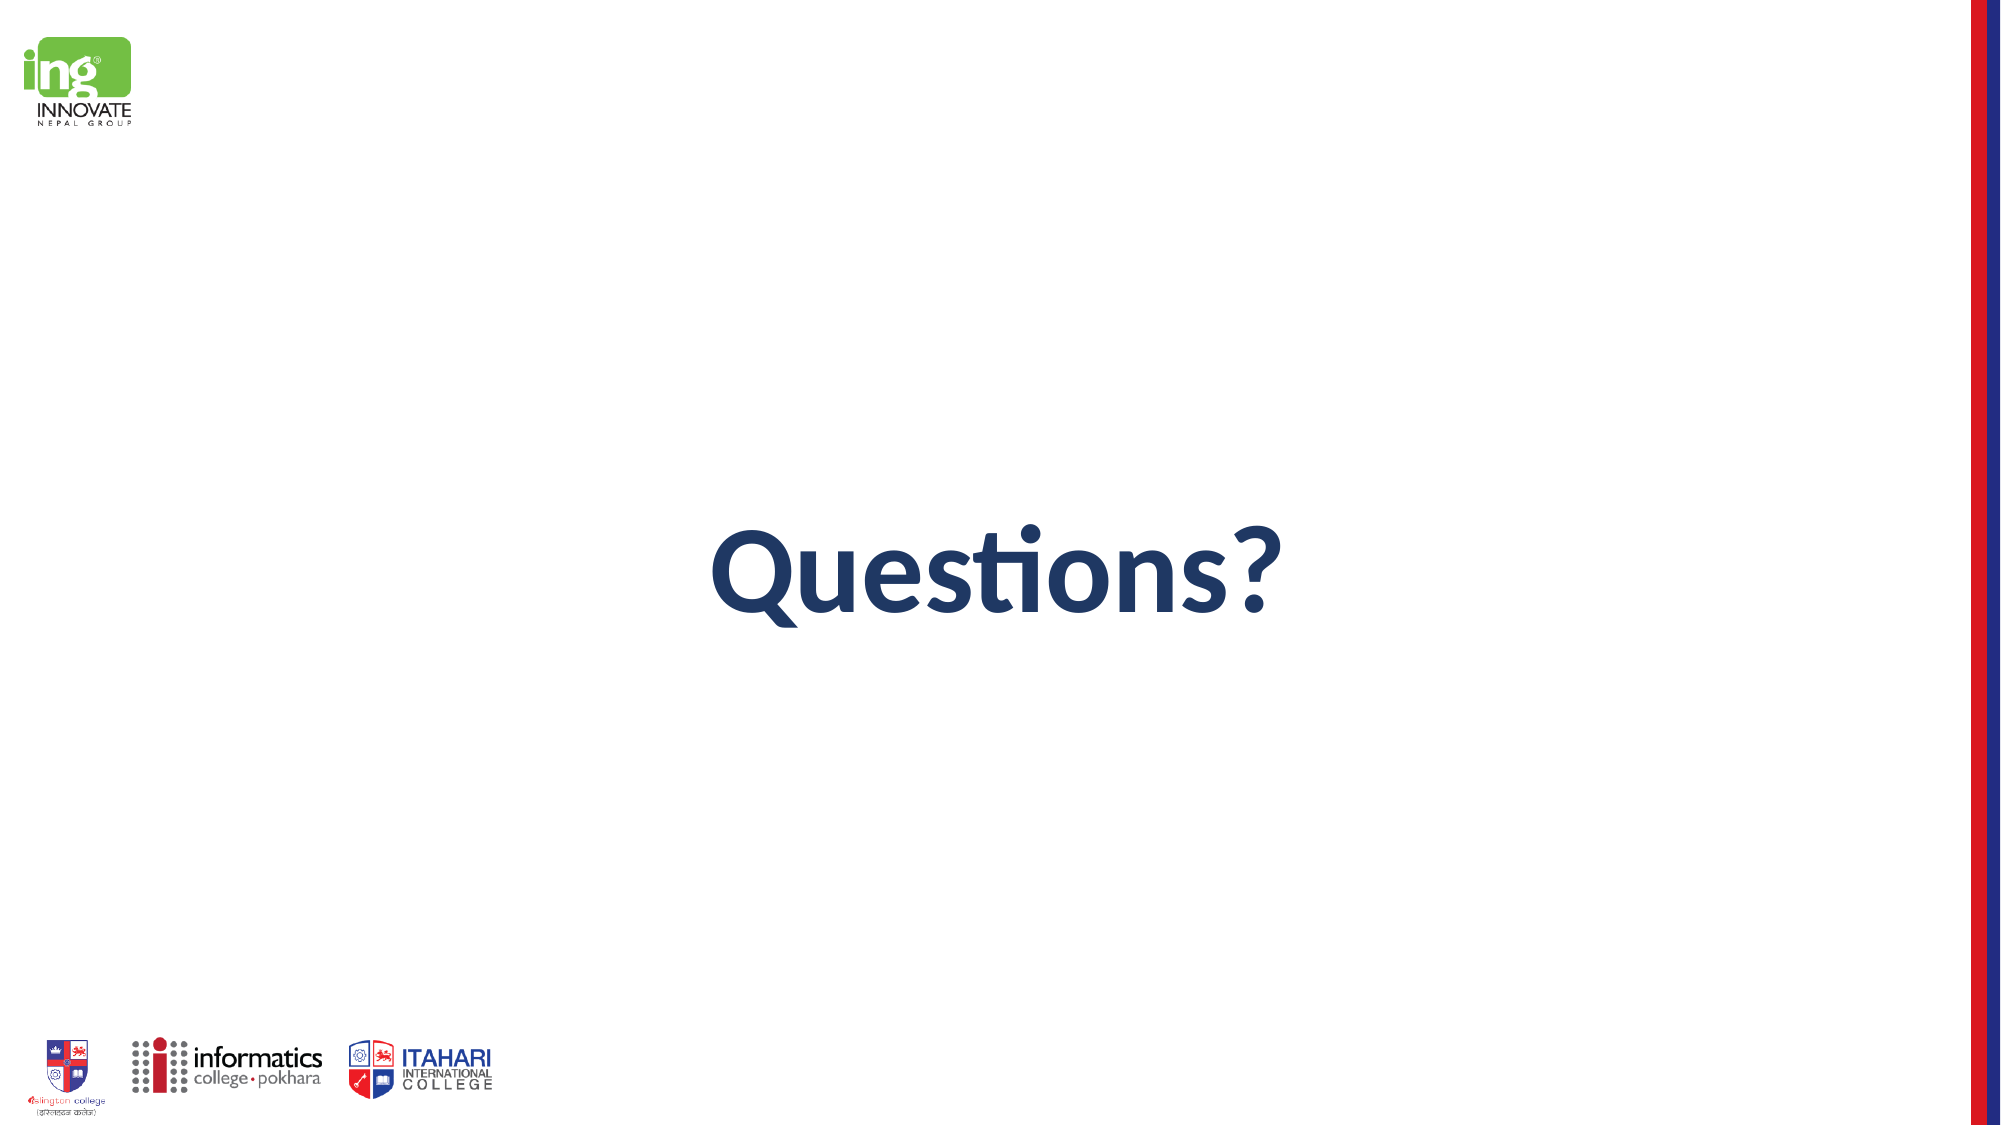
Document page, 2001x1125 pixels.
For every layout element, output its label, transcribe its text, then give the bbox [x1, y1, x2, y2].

title Questions? [707, 485, 1293, 676]
picture [0, 0, 1971, 1125]
